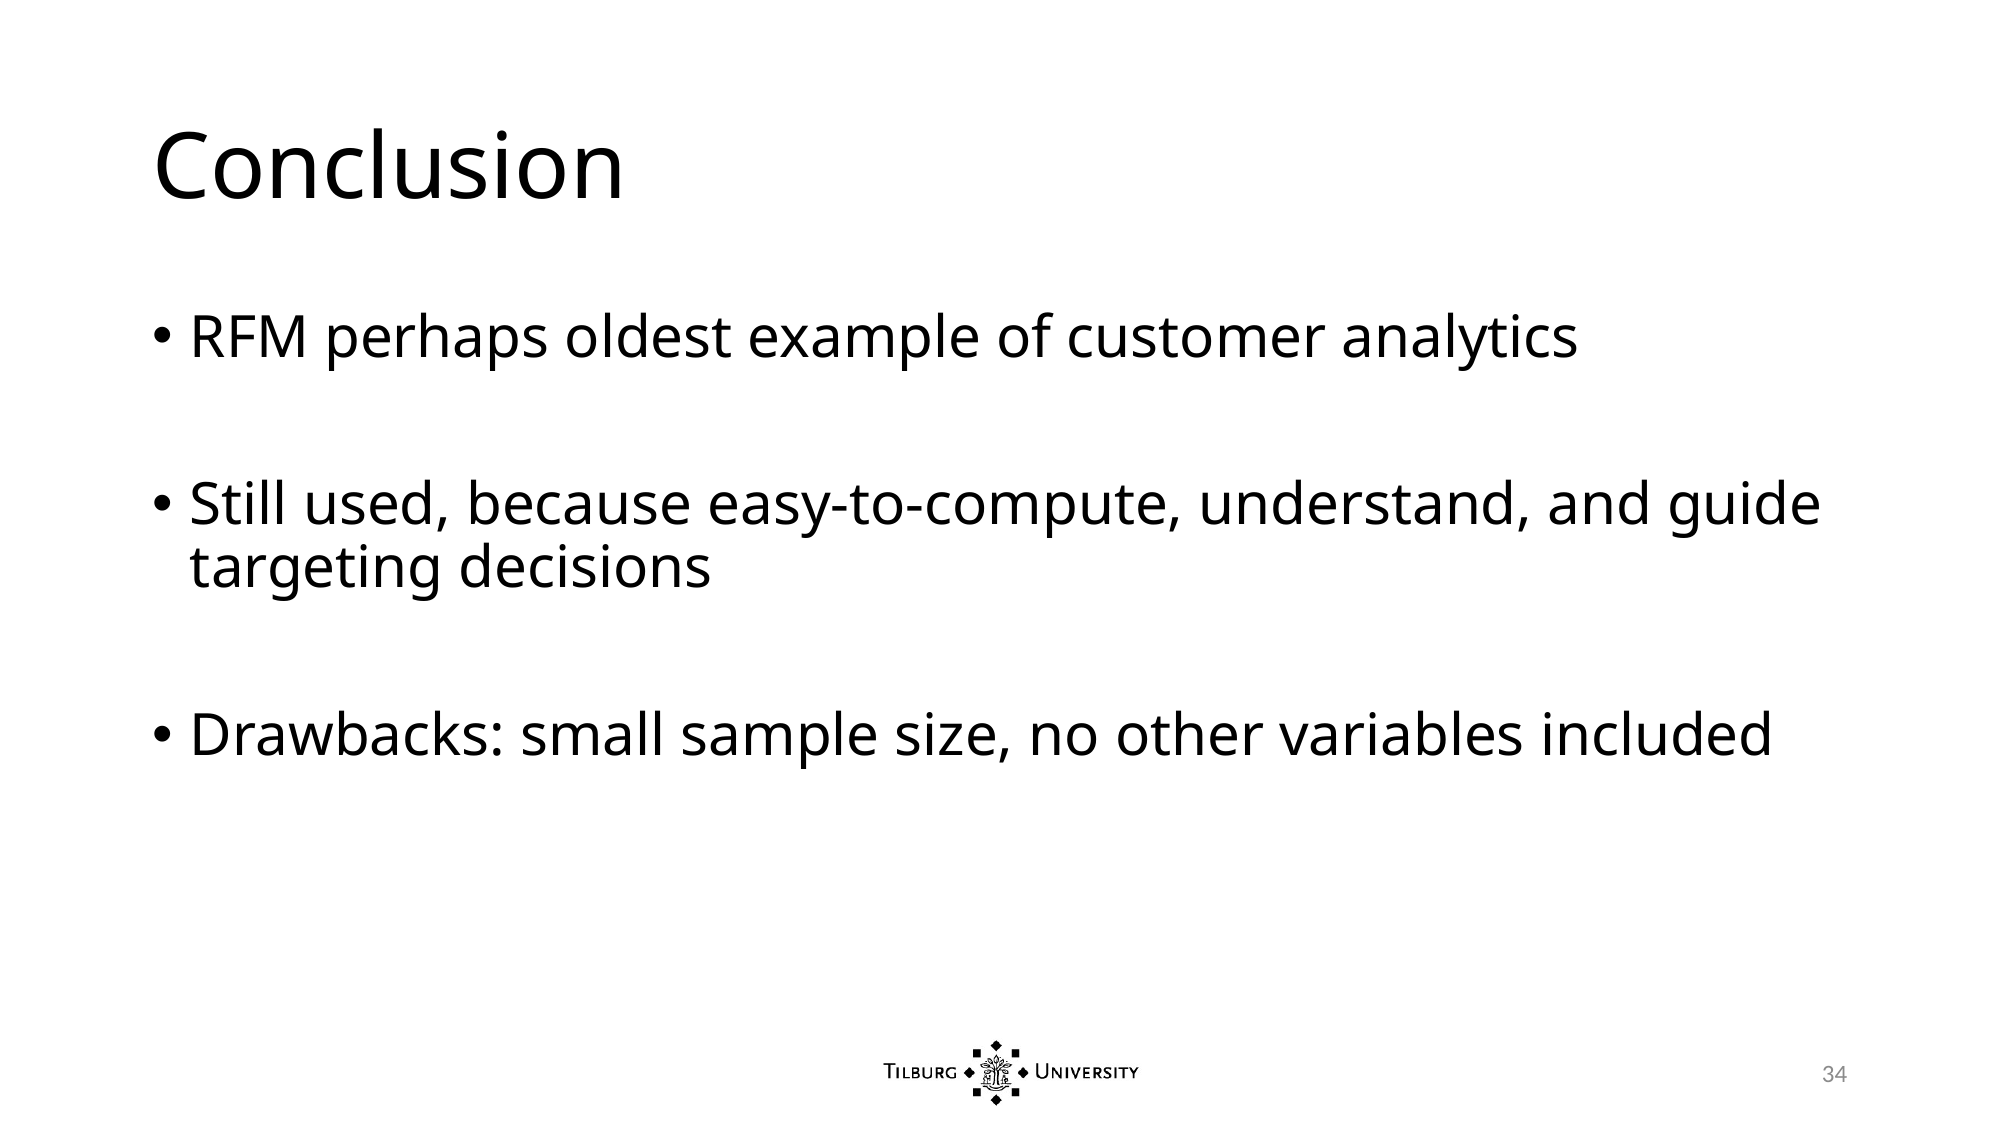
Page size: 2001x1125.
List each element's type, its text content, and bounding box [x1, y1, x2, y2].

list RFM perhaps oldest example of customer analytics Still used, because easy-to-compute, understand, and guide targeting decisions Drawbacks: small sample size, no other variables included [137, 299, 1863, 1014]
slide_number 34 [1412, 1042, 1863, 1103]
picture [875, 1032, 1146, 1113]
title Conclusion [137, 59, 1863, 278]
